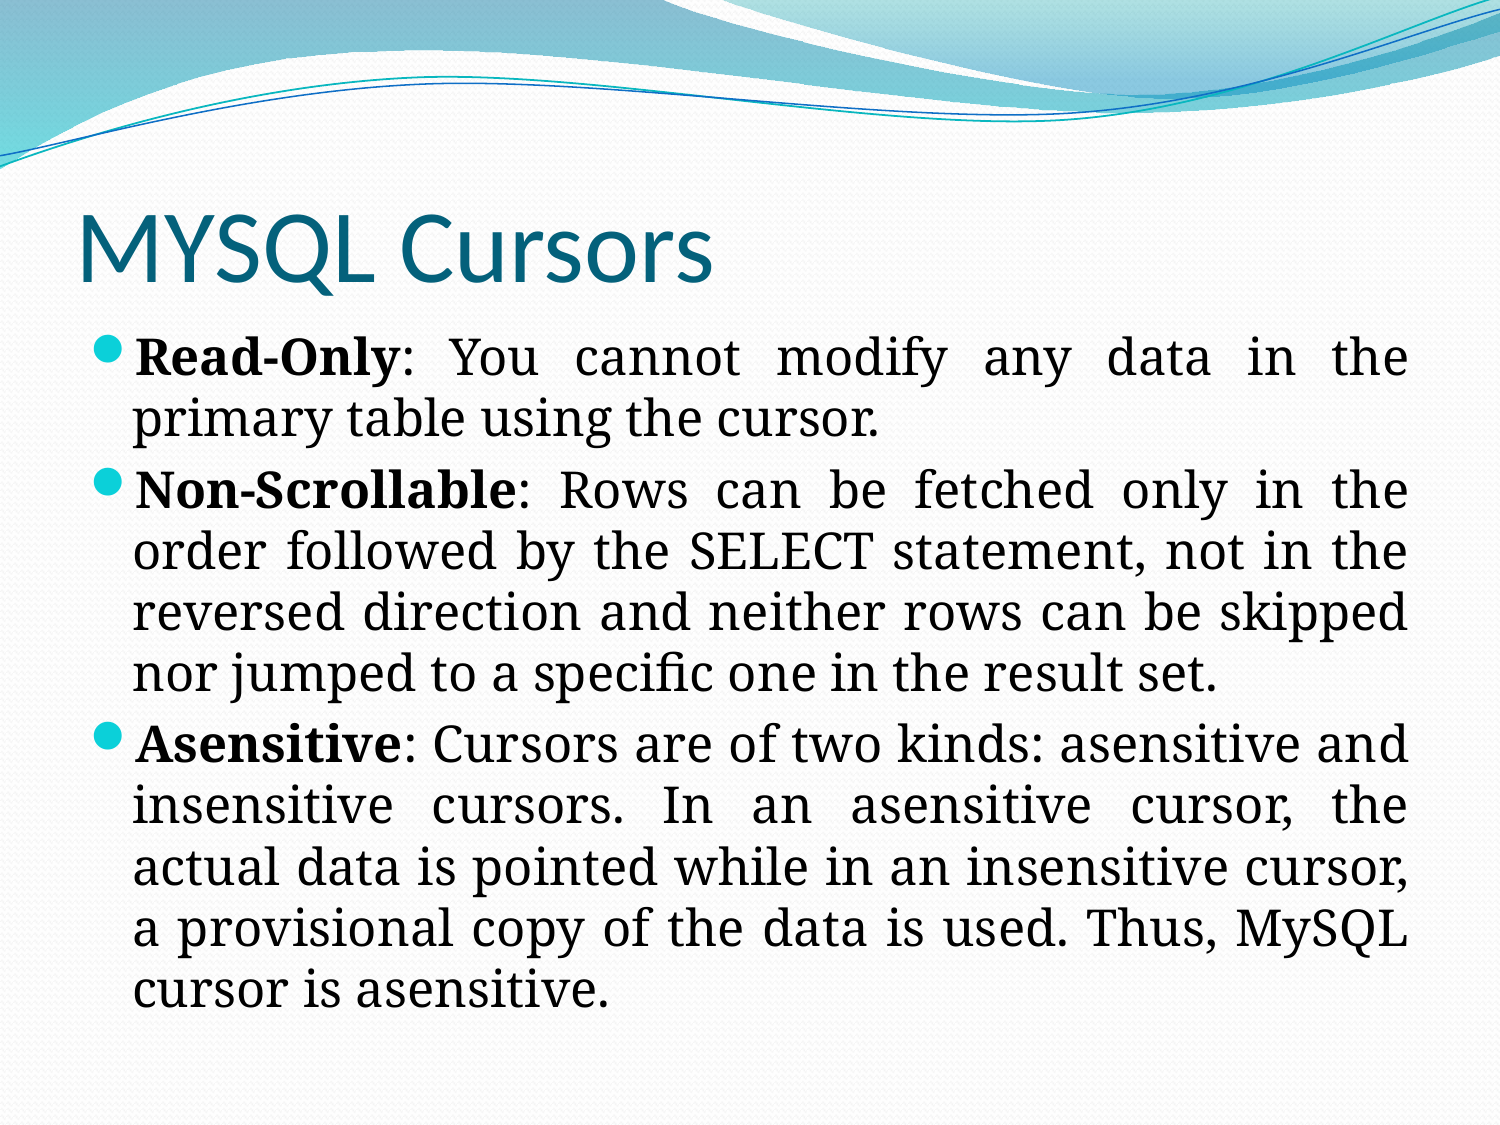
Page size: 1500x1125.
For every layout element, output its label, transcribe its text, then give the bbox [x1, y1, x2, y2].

title MYSQL Cursors [75, 115, 1425, 303]
list Read-Only: You cannot modify any data in the primary table using the cursor. Non-Scrollable: Rows can be fetched only in the order followed by the SELECT statement, not in the reversed direction and neither rows can be skipped nor jumped to a specific one in the result set. Asensitive: Cursors are of two kinds: asensitive and insensitive cursors. In an asensitive cursor, the actual data is pointed while in an insensitive cursor, a provisional copy of the data is used. Thus, MySQL cursor is asensitive. [75, 317, 1425, 1038]
